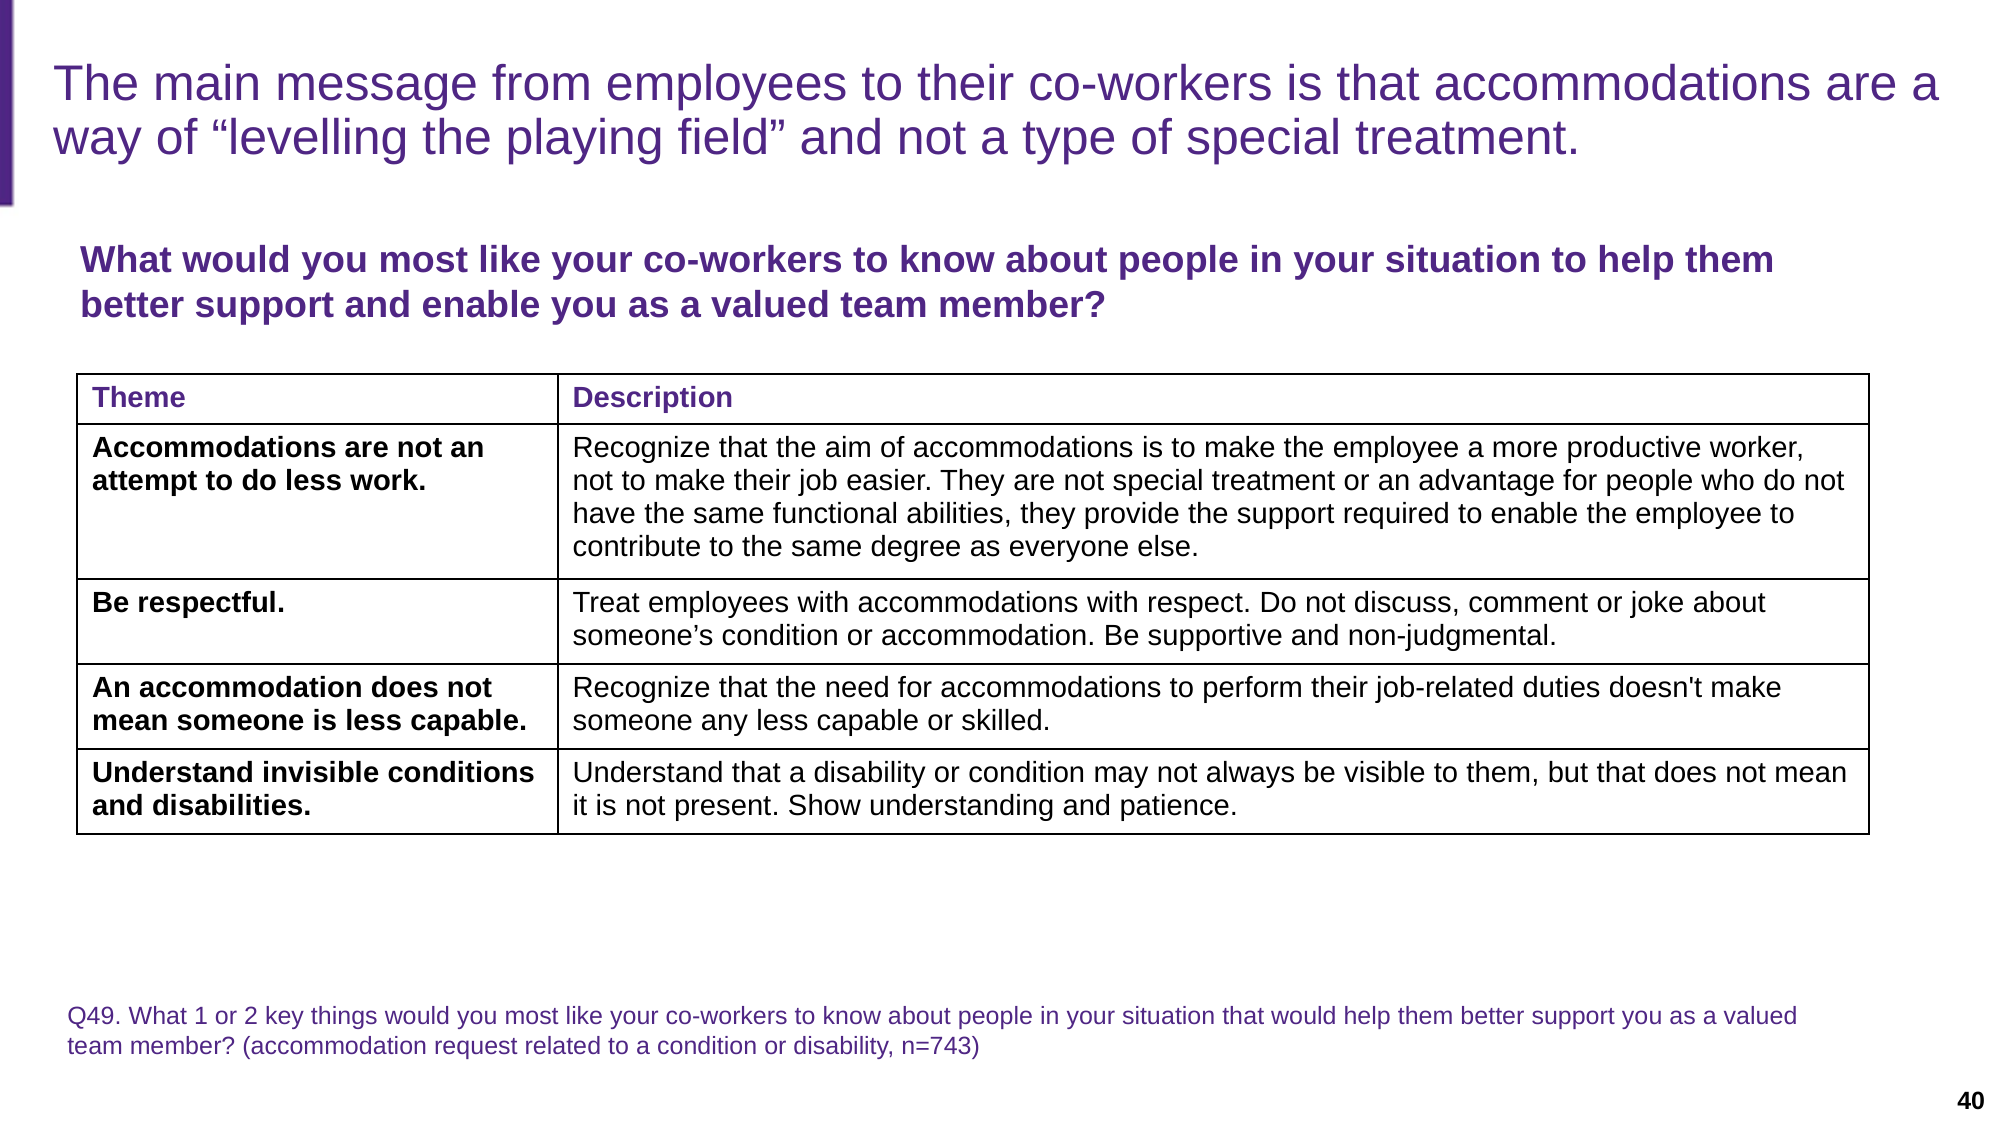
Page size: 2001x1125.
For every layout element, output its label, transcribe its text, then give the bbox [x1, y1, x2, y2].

table_cell Understand that a disability or condition may not always be visible to them, but that does not mean it is not present. Show understanding and patience. [559, 750, 1868, 833]
text_box Q49. What 1 or 2 key things would you most like your co-workers to know about people in your situation that would help them better support you as a valued team member? (accommodation request related to a condition or disability, n=743) [52, 992, 1870, 1067]
slide_number 40 [1550, 1076, 2000, 1125]
title The main message from employees to their co-workers is that accommodations are a way of “levelling the playing field” and not a type of special treatment. [53, 54, 1970, 170]
table_cell Recognize that the need for accommodations to perform their job-related duties doesn't make someone any less capable or skilled. [559, 665, 1868, 748]
table_header Theme [78, 375, 557, 423]
table_cell Recognize that the aim of accommodations is to make the employee a more productive worker, not to make their job easier. They are not special treatment or an advantage for people who do not have the same functional abilities, they provide the support required to enable the employee to contribute to the same degree as everyone else. [559, 425, 1868, 578]
table_cell Accommodations are not an attempt to do less work. [78, 425, 557, 578]
picture [0, 0, 2000, 1125]
table_cell An accommodation does not mean someone is less capable. [78, 665, 557, 748]
text_box What would you most like your co-workers to know about people in your situation to help them better support and enable you as a valued team member? [65, 227, 1883, 333]
table_cell Understand invisible conditions and disabilities. [78, 750, 557, 833]
table_header Description [559, 375, 1868, 423]
table_cell Be respectful. [78, 580, 557, 663]
table_cell Treat employees with accommodations with respect. Do not discuss, comment or joke about someone’s condition or accommodation. Be supportive and non-judgmental. [559, 580, 1868, 663]
